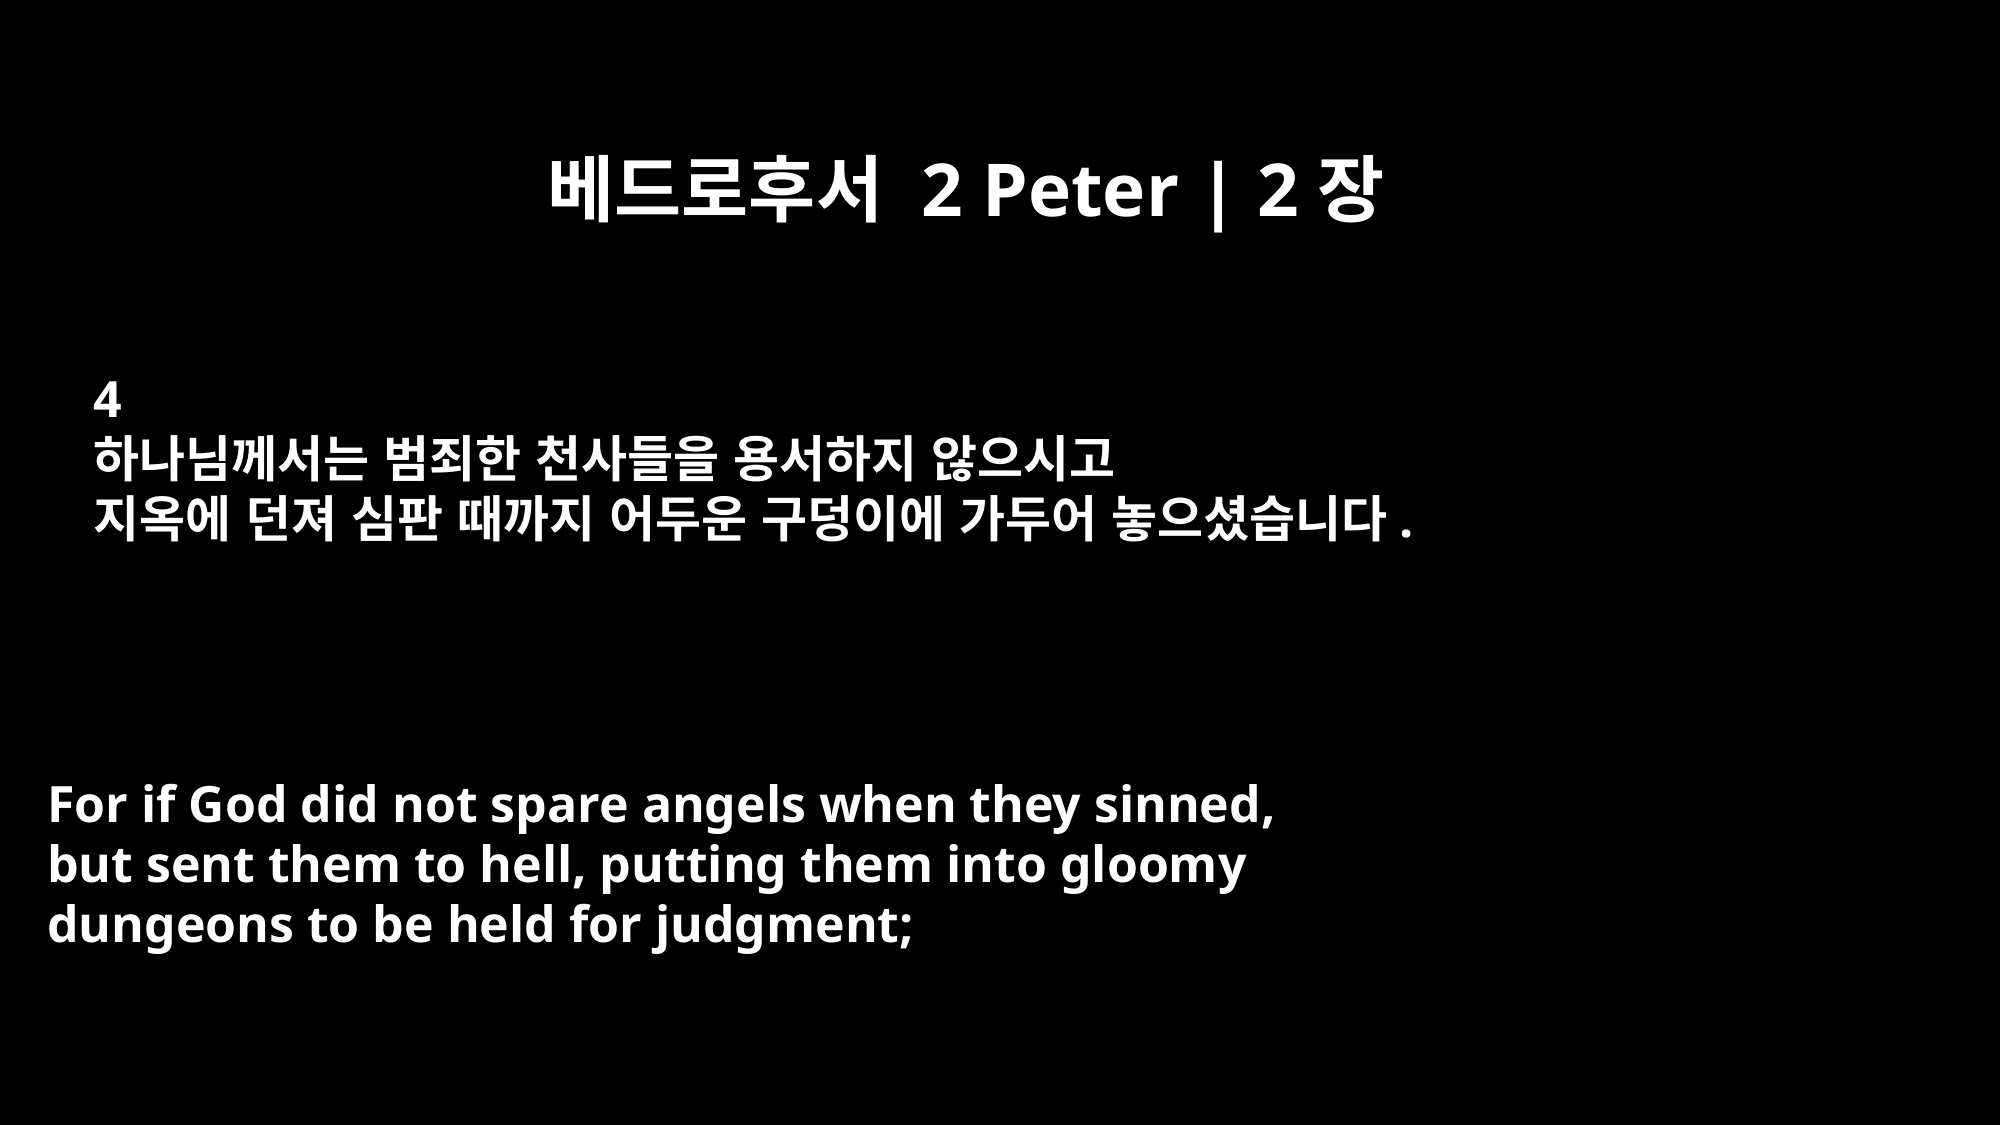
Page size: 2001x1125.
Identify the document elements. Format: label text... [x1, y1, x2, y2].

text_box For if God did not spare angels when they sinned, but sent them to hell, putting them into gloomy dungeons to be held for judgment; [32, 764, 1291, 960]
text_box 베드로후서 2 Peter | 2장 [532, 136, 1400, 239]
text_box 4 하나님께서는 범죄한 천사들을 용서하지 않으시고 지옥에 던져 심판 때까지 어두운 구덩이에 가두어 놓으셨습니다. [78, 359, 1429, 555]
